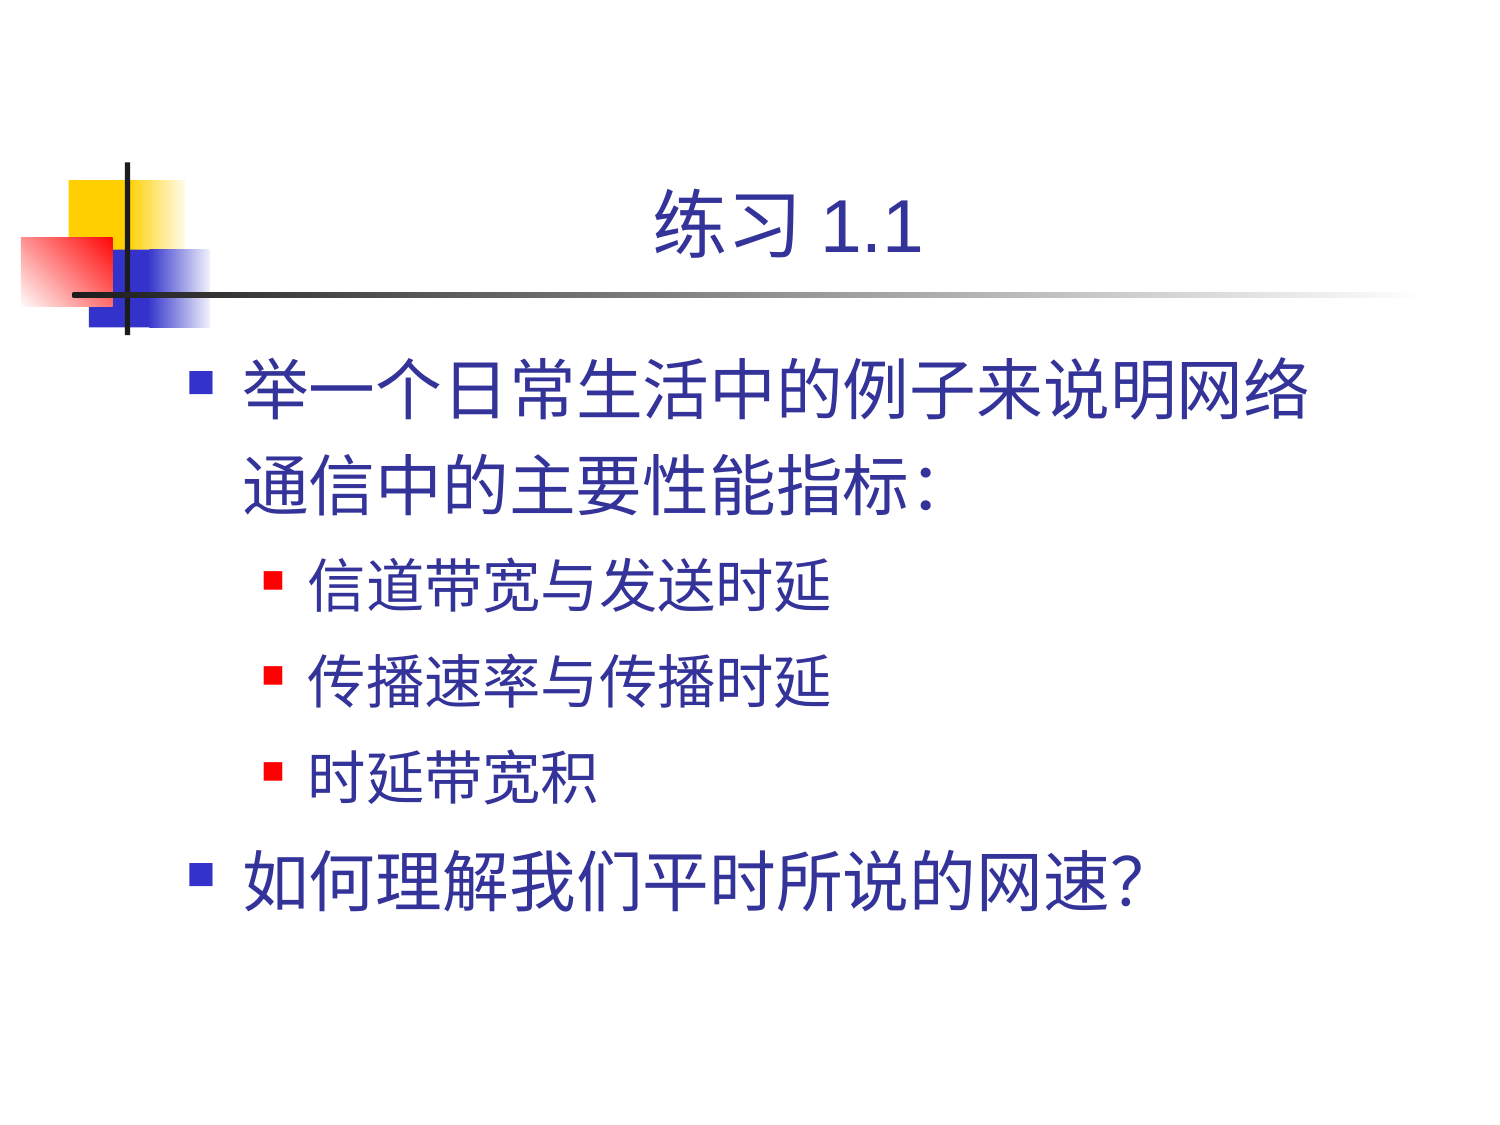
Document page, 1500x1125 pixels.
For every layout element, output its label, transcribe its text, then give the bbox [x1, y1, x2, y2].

title 练习1.1 [76, 34, 1500, 276]
list 举一个日常生活中的例子来说明网络通信中的主要性能指标： 信道带宽与发送时延 传播速率与传播时延 时延带宽积 如何理解我们平时所说的网速？ [170, 324, 1391, 1000]
